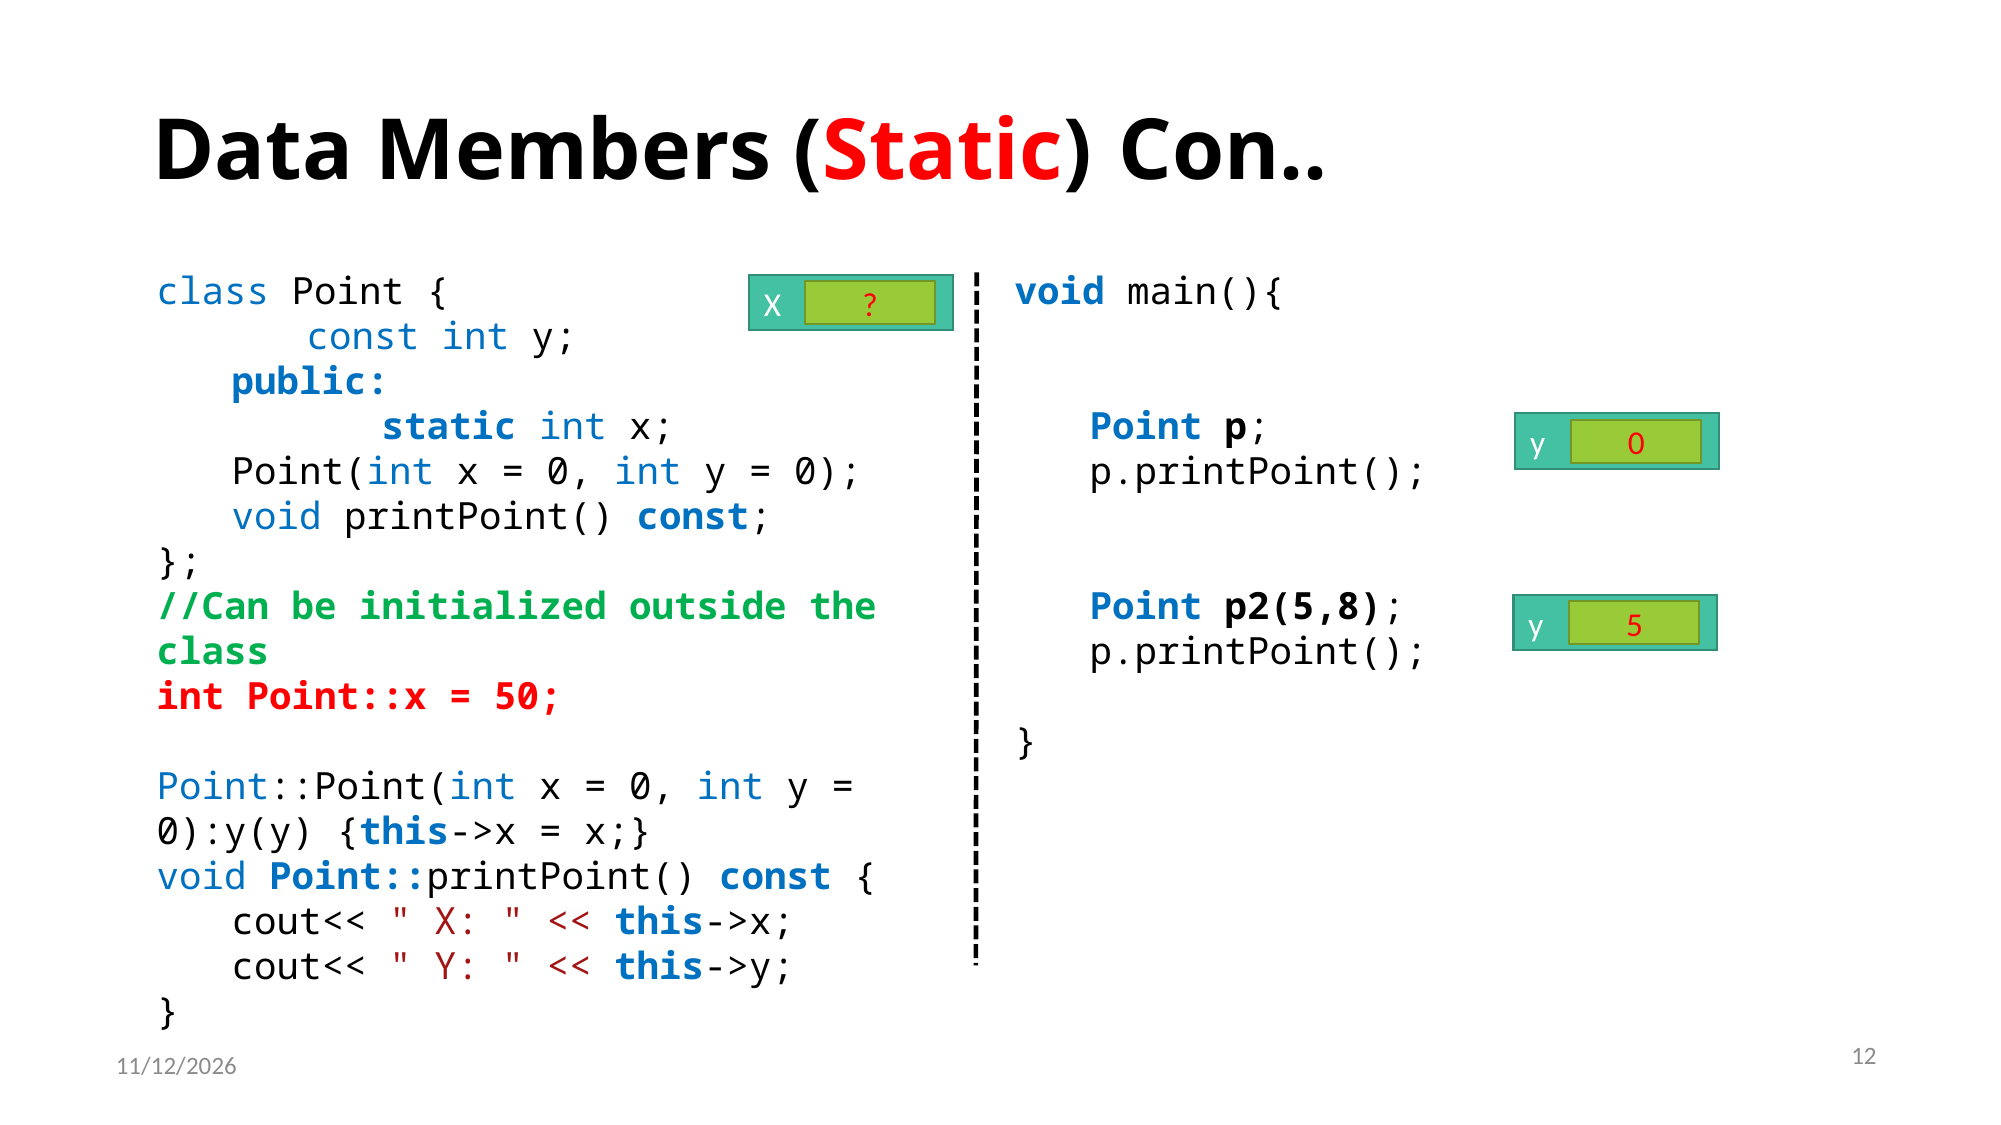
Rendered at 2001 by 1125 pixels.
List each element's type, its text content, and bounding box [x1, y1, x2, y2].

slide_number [100, 1035, 551, 1096]
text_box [1515, 413, 1719, 469]
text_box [749, 274, 953, 331]
text_box class Point { const int y; public: static int x; Point(int x = 0, int y = 0); void printPoint() const; }; //Can be initialized outside the class int Point::x = 50; Point::Point(int x = 0, int y = 0):y(y) {this->x = x;} void Point::printPoint() const { cout<< " X: " << this->x; cout<< " Y: " << this->y; } [141, 259, 1000, 1085]
slide_number 12 [1441, 1024, 1892, 1085]
text_box void main(){ Point p; p.printPoint(); Point p2(5,8); p.printPoint(); } [999, 259, 1798, 860]
title Data Members (Static) Con.. [137, 59, 1863, 246]
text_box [1513, 594, 1717, 651]
